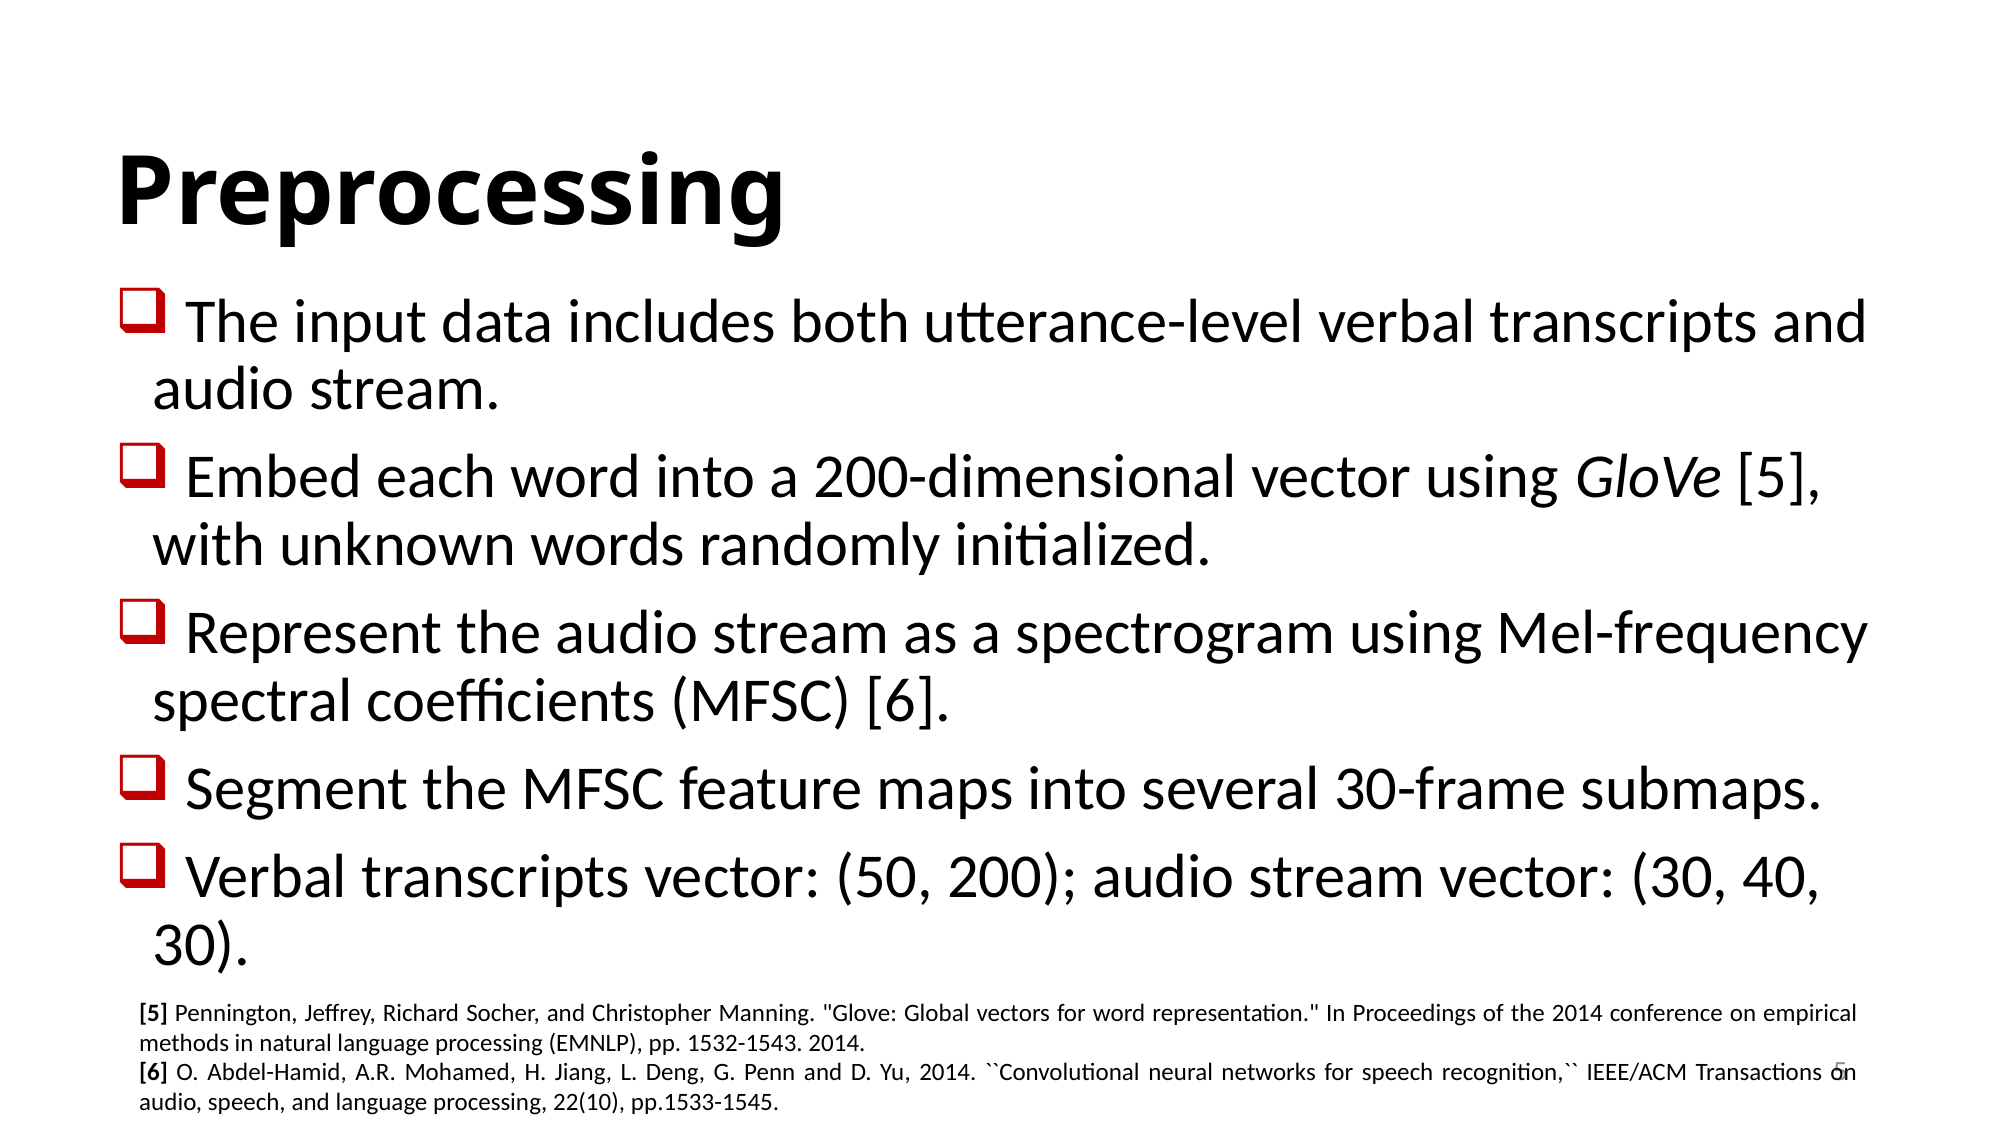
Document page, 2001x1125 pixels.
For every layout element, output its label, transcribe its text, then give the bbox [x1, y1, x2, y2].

text_box [5] Pennington, Jeffrey, Richard Socher, and Christopher Manning. "Glove: Global vectors for word representation." In Proceedings of the 2014 conference on empirical methods in natural language processing (EMNLP), pp. 1532-1543. 2014. [6] O. Abdel-Hamid, A.R. Mohamed, H. Jiang, L. Deng, G. Penn and D. Yu, 2014. ``Convolutional neural networks for speech recognition,`` IEEE/ACM Transactions on audio, speech, and language processing, 22(10), pp.1533-1545. [124, 988, 1876, 1124]
title Preprocessing [99, 127, 1900, 261]
list The input data includes both utterance-level verbal transcripts and audio stream. Embed each word into a 200-dimensional vector using GloVe [5], with unknown words randomly initialized. Represent the audio stream as a spectrogram using Mel-frequency spectral coefficients (MFSC) [6]. Segment the MFSC feature maps into several 30-frame submaps. Verbal transcripts vector: (50, 200); audio stream vector: (30, 40, 30). [99, 280, 1900, 1025]
